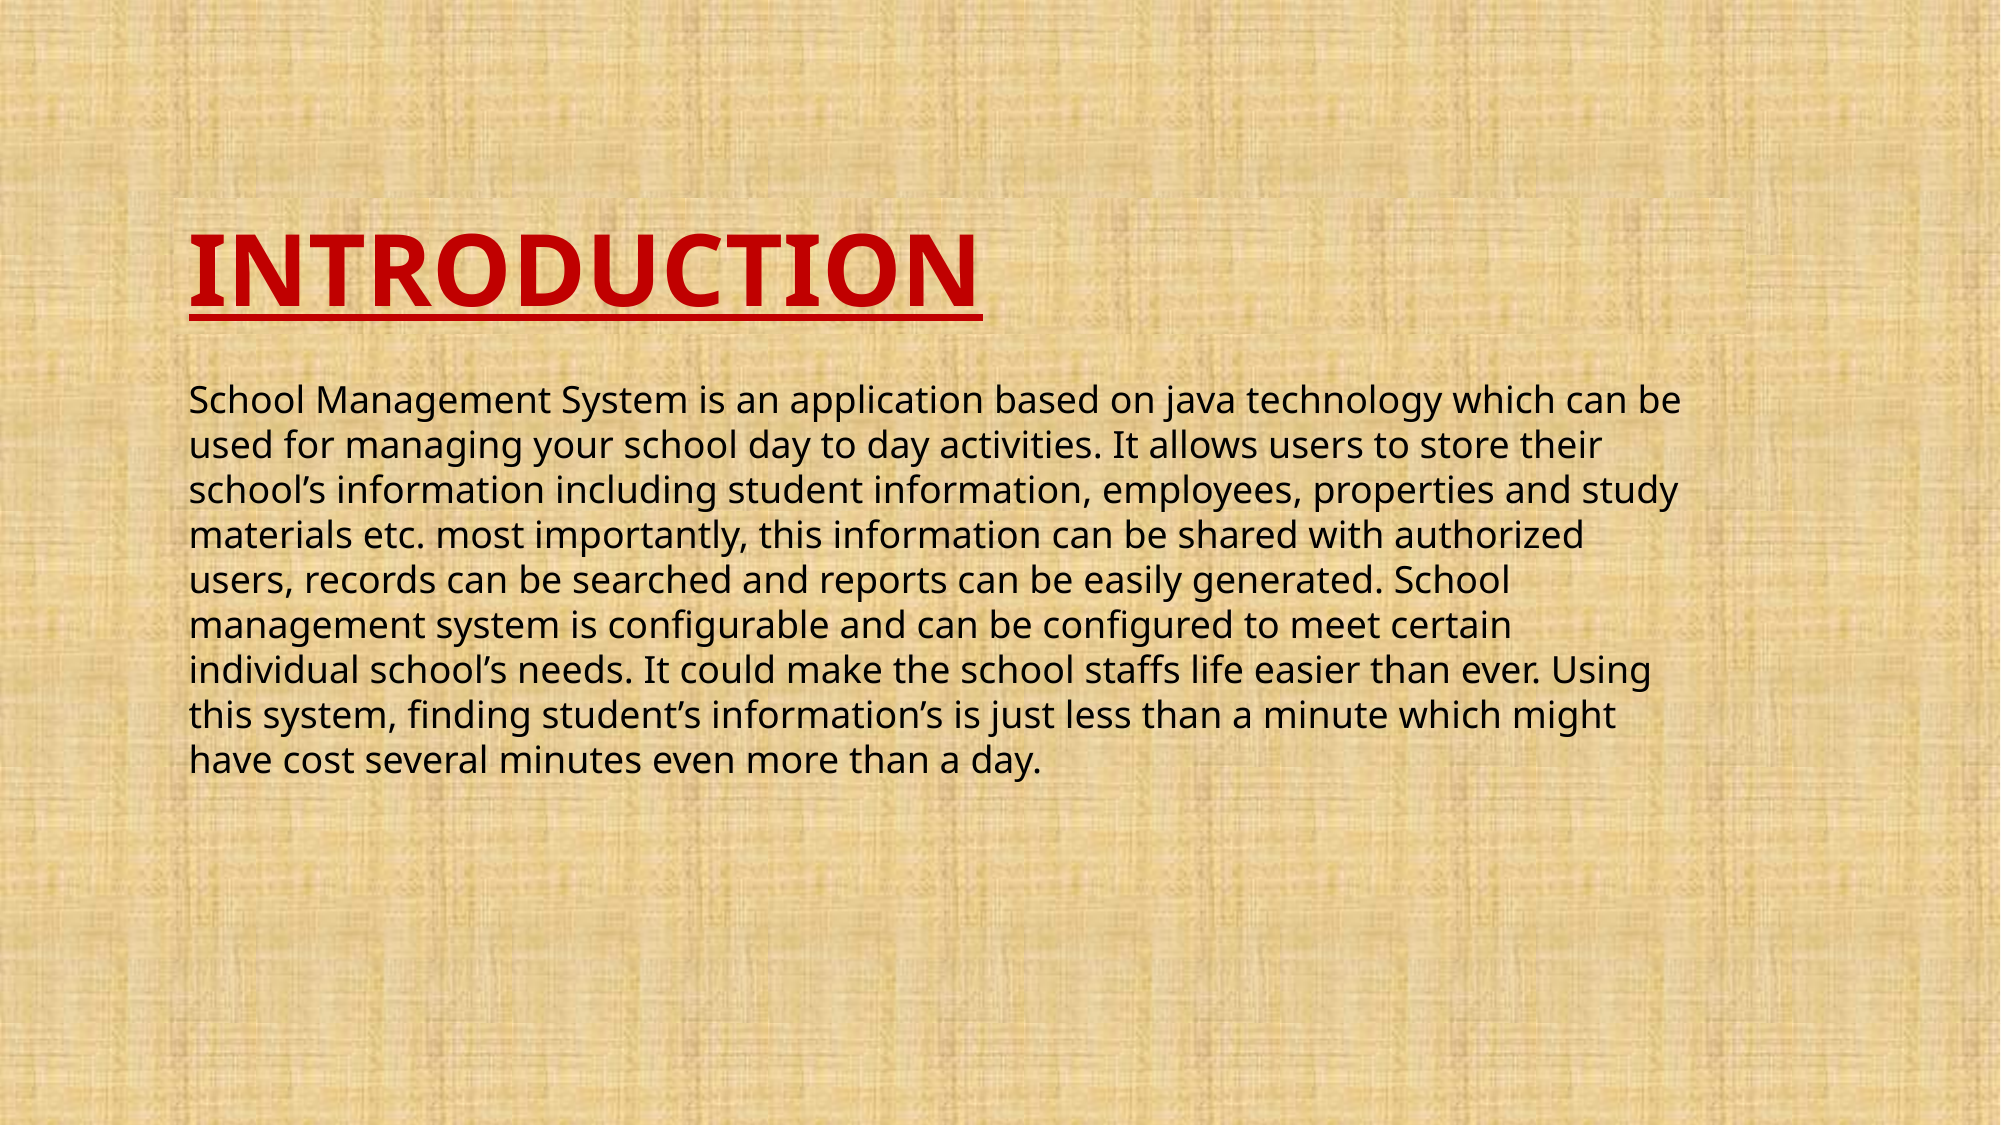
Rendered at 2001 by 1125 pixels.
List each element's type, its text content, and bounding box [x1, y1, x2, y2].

text_box INTRODUCTION [173, 198, 1746, 334]
picture [0, 0, 2001, 1125]
text_box School Management System is an application based on java technology which can be used for managing your school day to day activities. It allows users to store their school’s information including student information, employees, properties and study materials etc. most importantly, this information can be shared with authorized users, records can be searched and reports can be easily generated. School management system is configurable and can be configured to meet certain individual school’s needs. It could make the school staffs life easier than ever. Using this system, finding student’s information’s is just less than a minute which might have cost several minutes even more than a day. [173, 368, 1706, 788]
